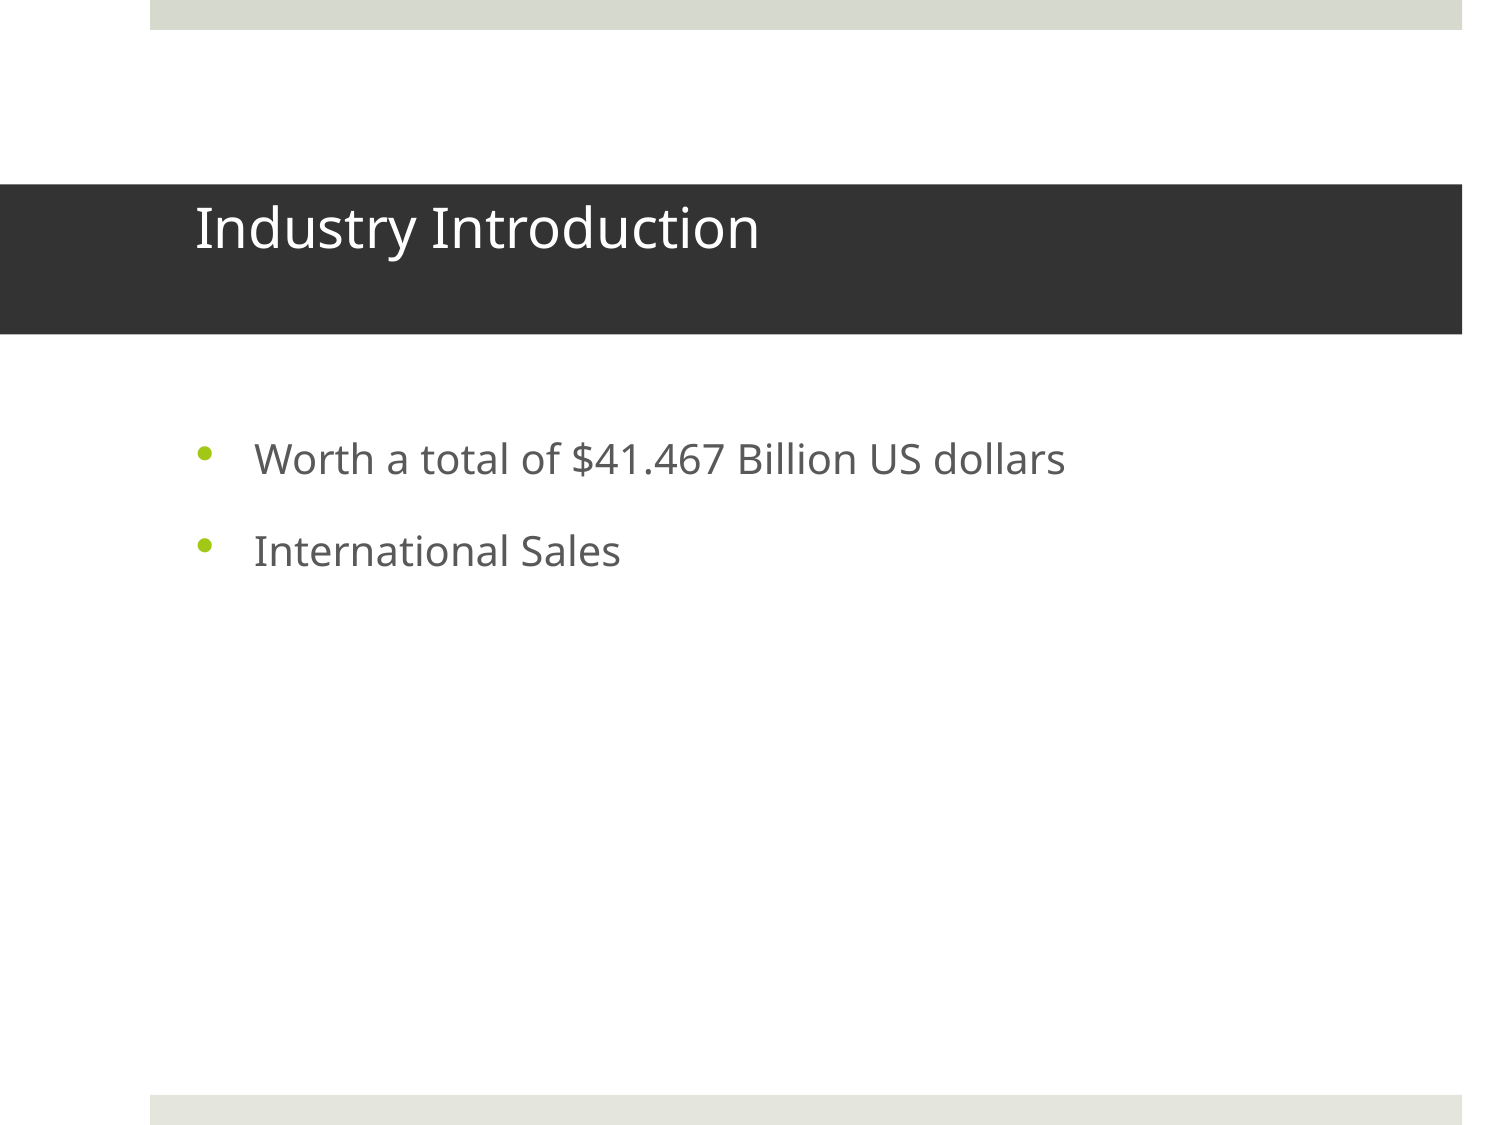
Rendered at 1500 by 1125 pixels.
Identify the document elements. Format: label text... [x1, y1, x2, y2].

title Industry Introduction [0, 184, 1463, 335]
list Worth a total of $41.467 Billion US dollars International Sales [182, 425, 1432, 1028]
